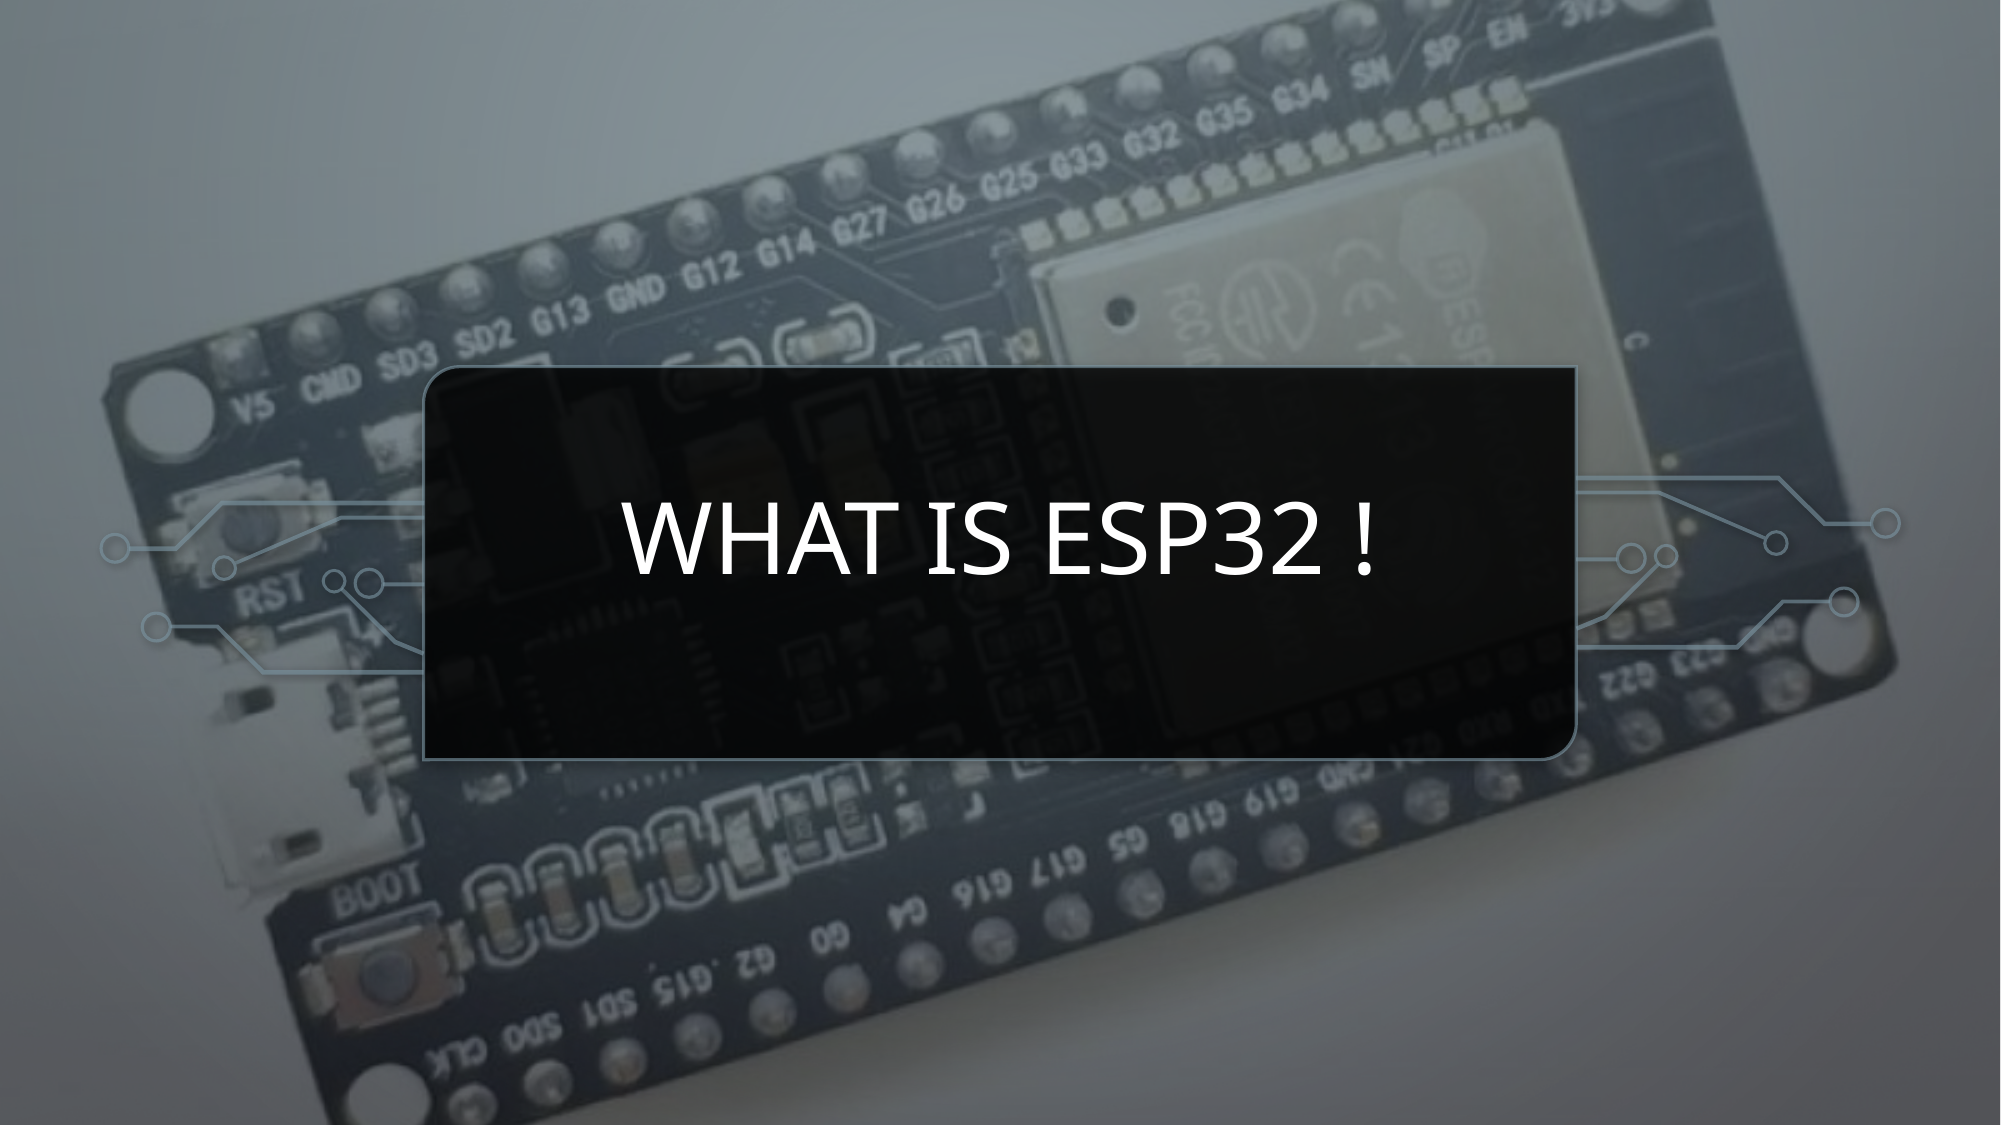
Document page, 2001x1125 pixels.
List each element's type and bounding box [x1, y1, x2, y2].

text_box [99, 366, 1902, 760]
picture [0, 0, 2000, 1125]
